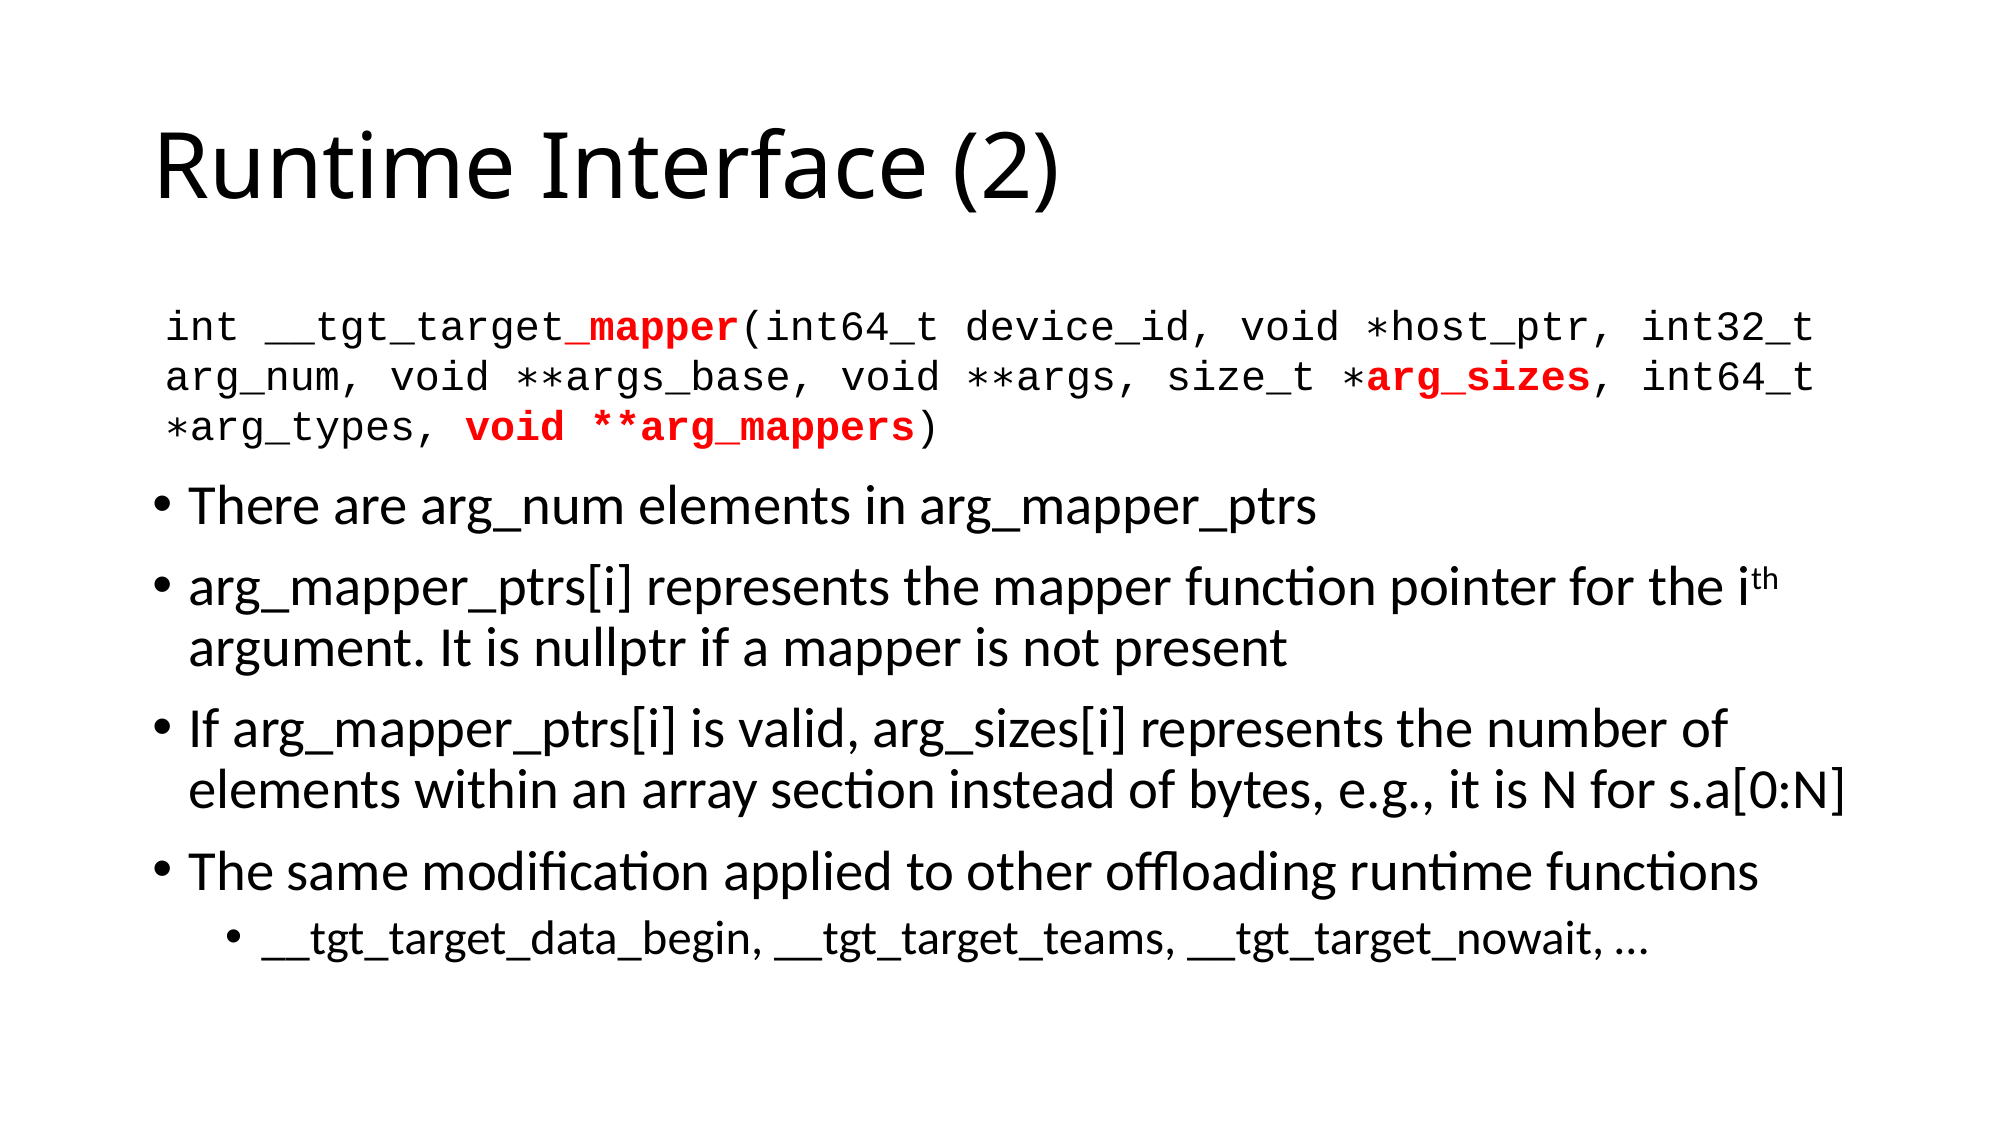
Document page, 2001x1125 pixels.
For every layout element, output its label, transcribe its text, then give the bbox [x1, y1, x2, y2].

text_box int __tgt_target_mapper(int64_t device_id, void ∗host_ptr, int32_t arg_num, void ∗∗args_base, void ∗∗args, size_t ∗arg_sizes, int64_t ∗arg_types, void **arg_mappers) [150, 291, 1963, 457]
list There are arg_num elements in arg_mapper_ptrs arg_mapper_ptrs[i] represents the mapper function pointer for the ith argument. It is nullptr if a mapper is not present If arg_mapper_ptrs[i] is valid, arg_sizes[i] represents the number of elements within an array section instead of bytes, e.g., it is N for s.a[0:N] The same modification applied to other offloading runtime functions __tgt_target_data_begin, __tgt_target_teams, __tgt_target_nowait, … [137, 299, 1863, 1014]
title Runtime Interface (2) [137, 59, 1863, 278]
